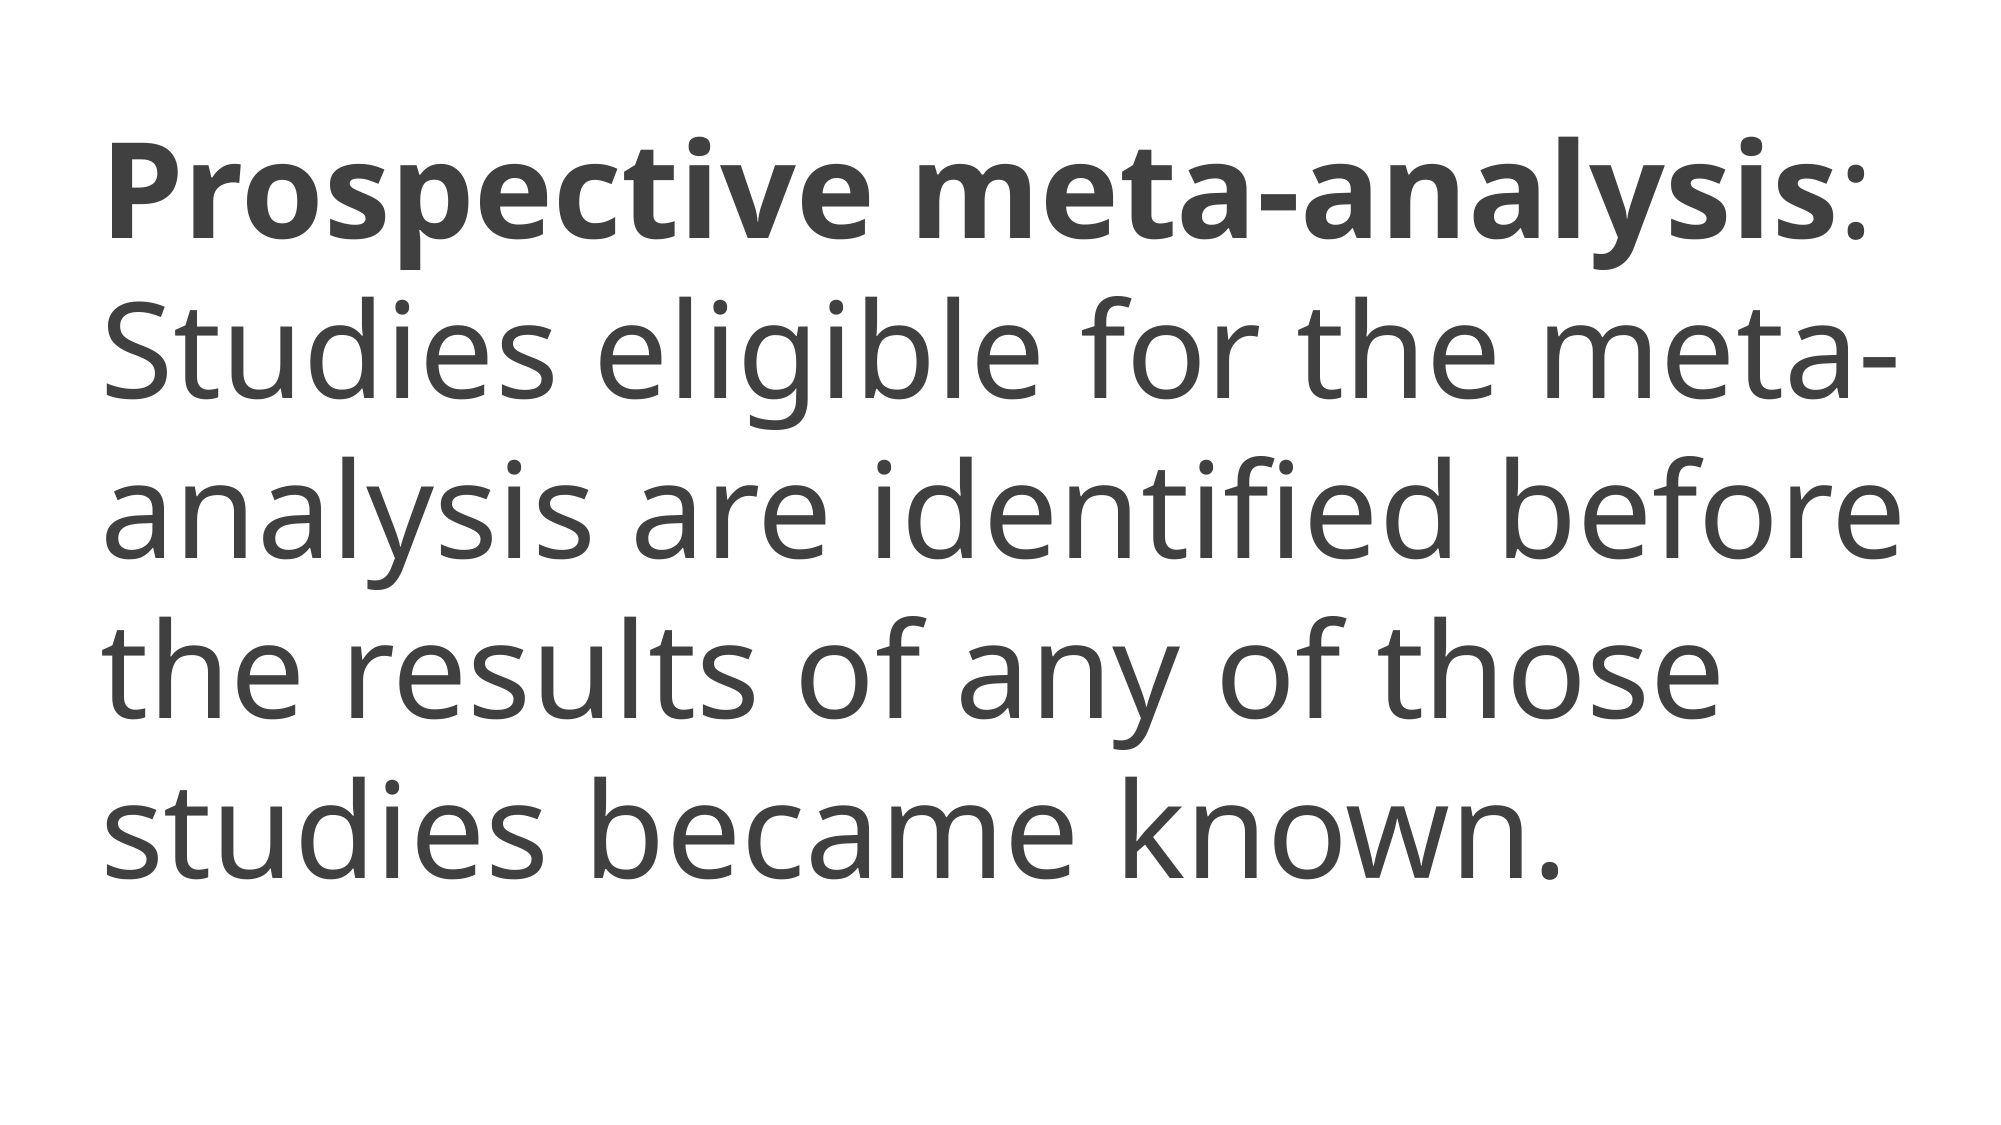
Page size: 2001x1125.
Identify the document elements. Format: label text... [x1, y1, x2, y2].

list Prospective meta-analysis: Studies eligible for the meta-analysis are identified before the results of any of those studies became known. [85, 98, 1930, 1049]
